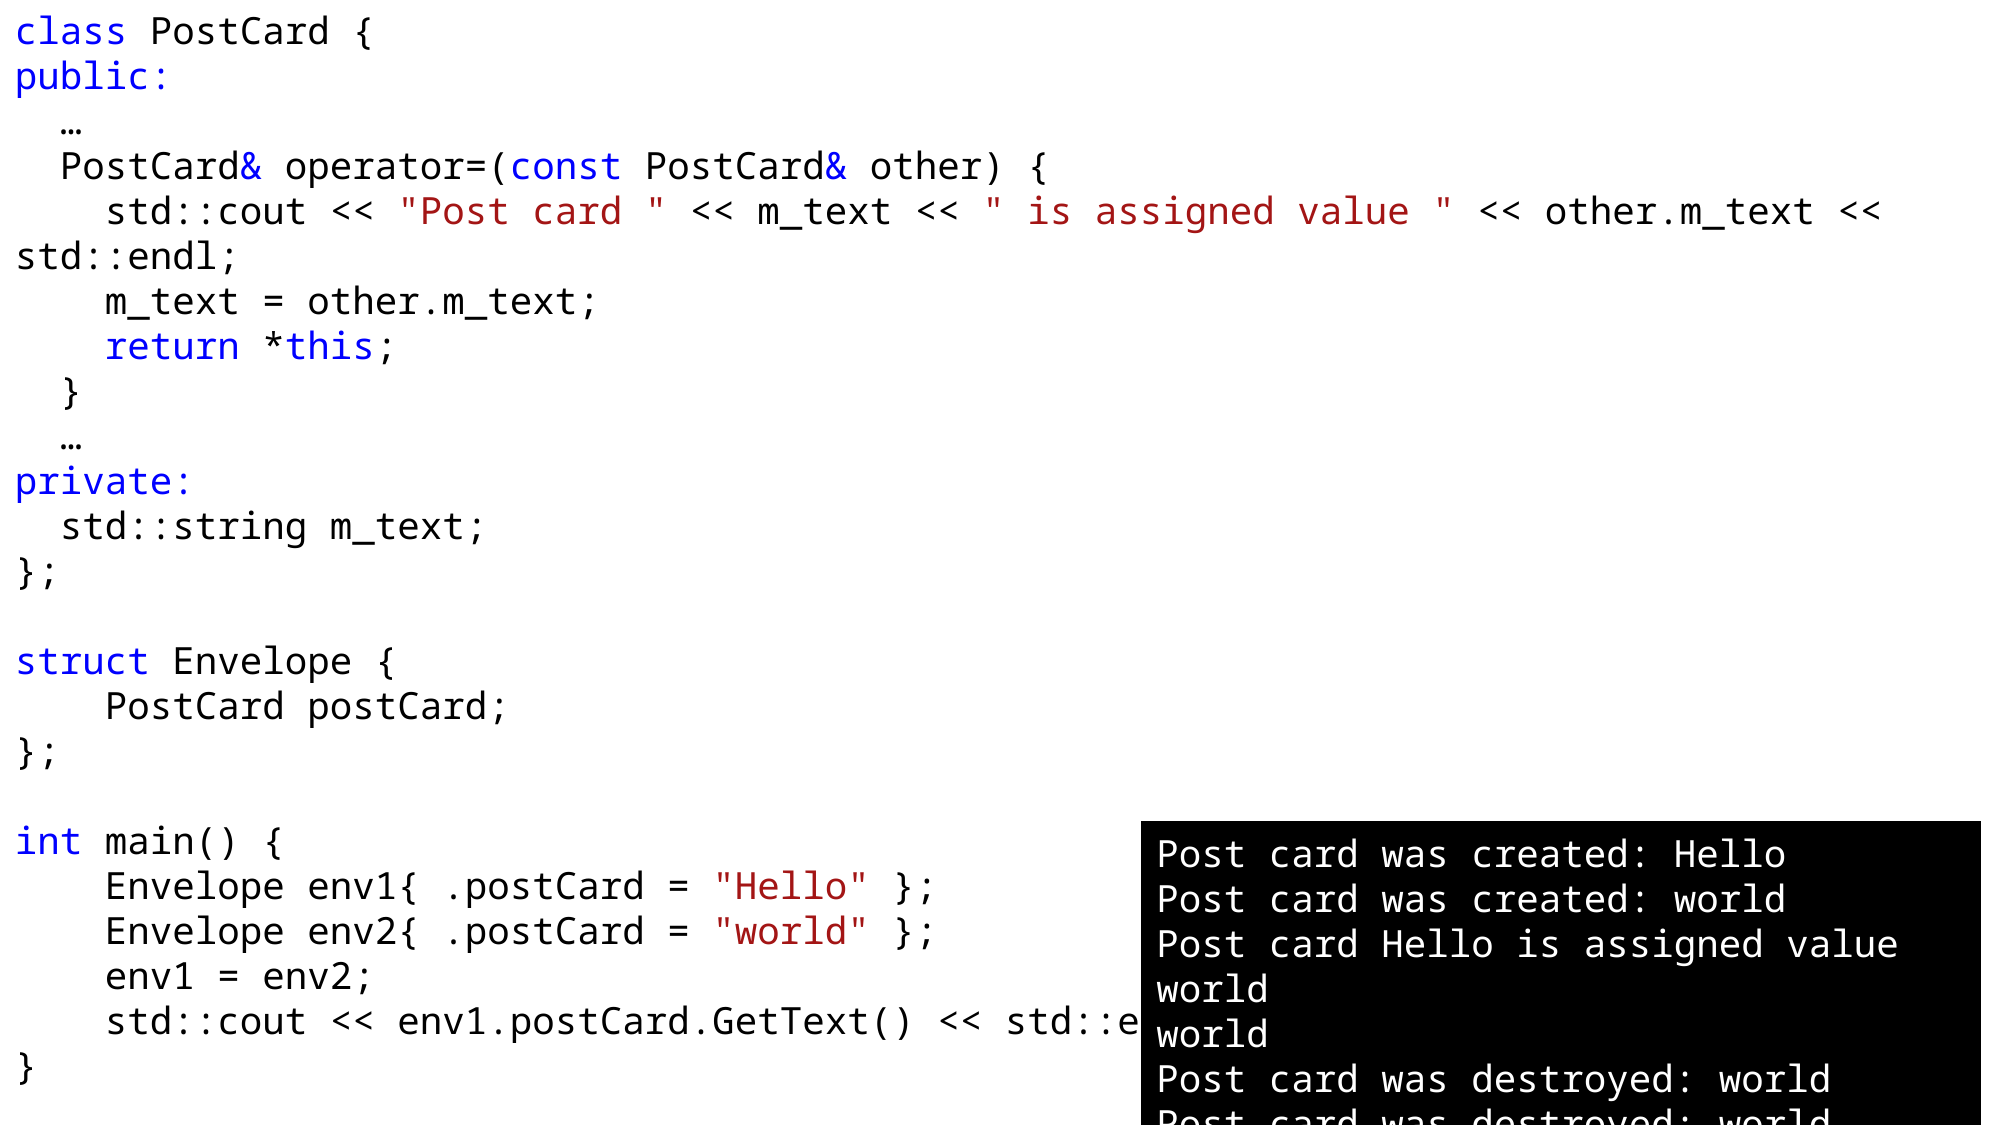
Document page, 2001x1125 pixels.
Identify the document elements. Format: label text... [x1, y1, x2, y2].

text_box Post card was created: Hello Post card was created: world Post card Hello is assigned value world world Post card was destroyed: world Post card was destroyed: world [1141, 821, 1981, 1125]
text_box class PostCard { public: … PostCard& operator=(const PostCard& other) { std::cout << "Post card " << m_text << " is assigned value " << other.m_text << std::endl; m_text = other.m_text; return *this; } … private: std::string m_text; }; struct Envelope { PostCard postCard; }; int main() { Envelope env1{ .postCard = "Hello" }; Envelope env2{ .postCard = "world" }; env1 = env2; std::cout << env1.postCard.GetText() << std::endl; } [0, 0, 2000, 1095]
